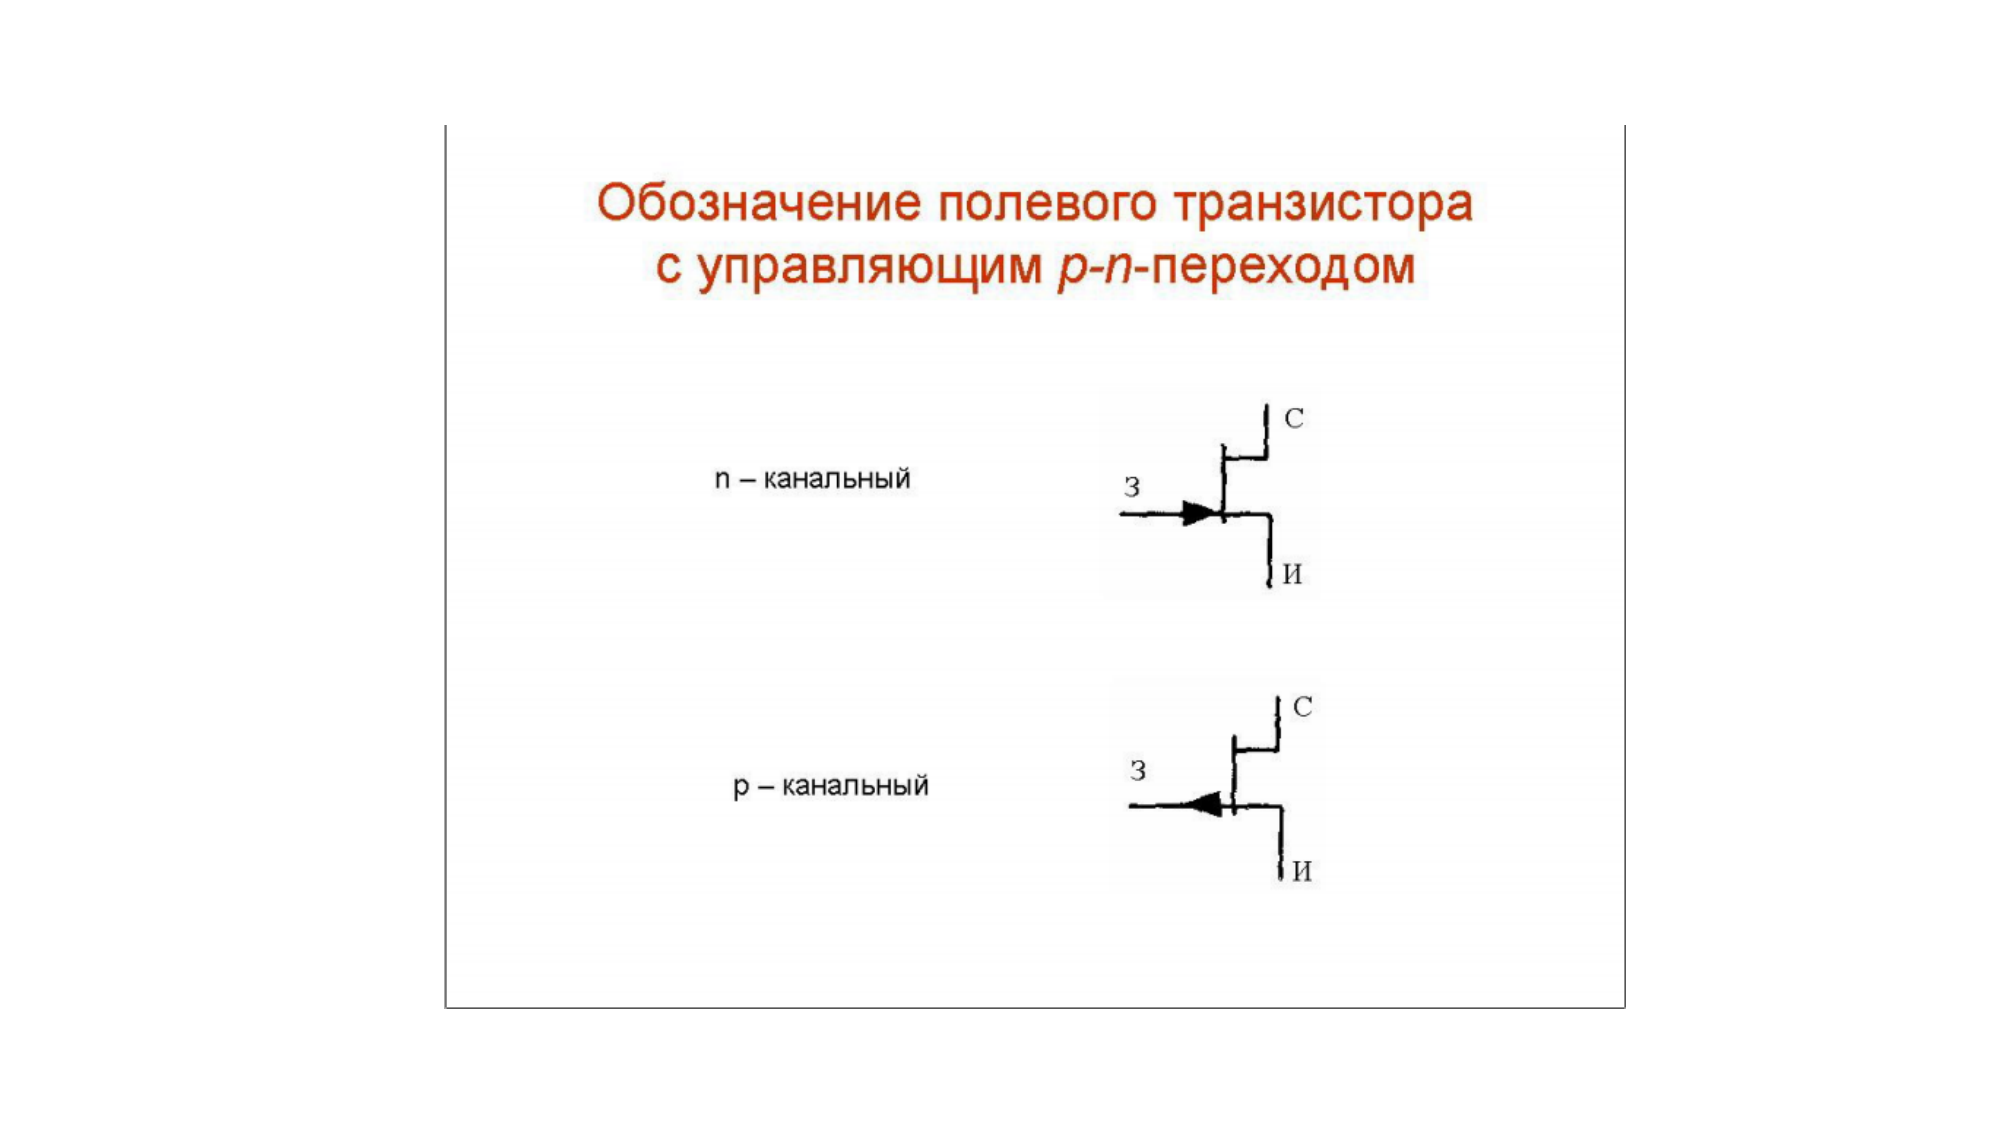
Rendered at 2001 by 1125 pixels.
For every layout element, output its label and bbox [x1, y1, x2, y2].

picture [444, 125, 1626, 1009]
